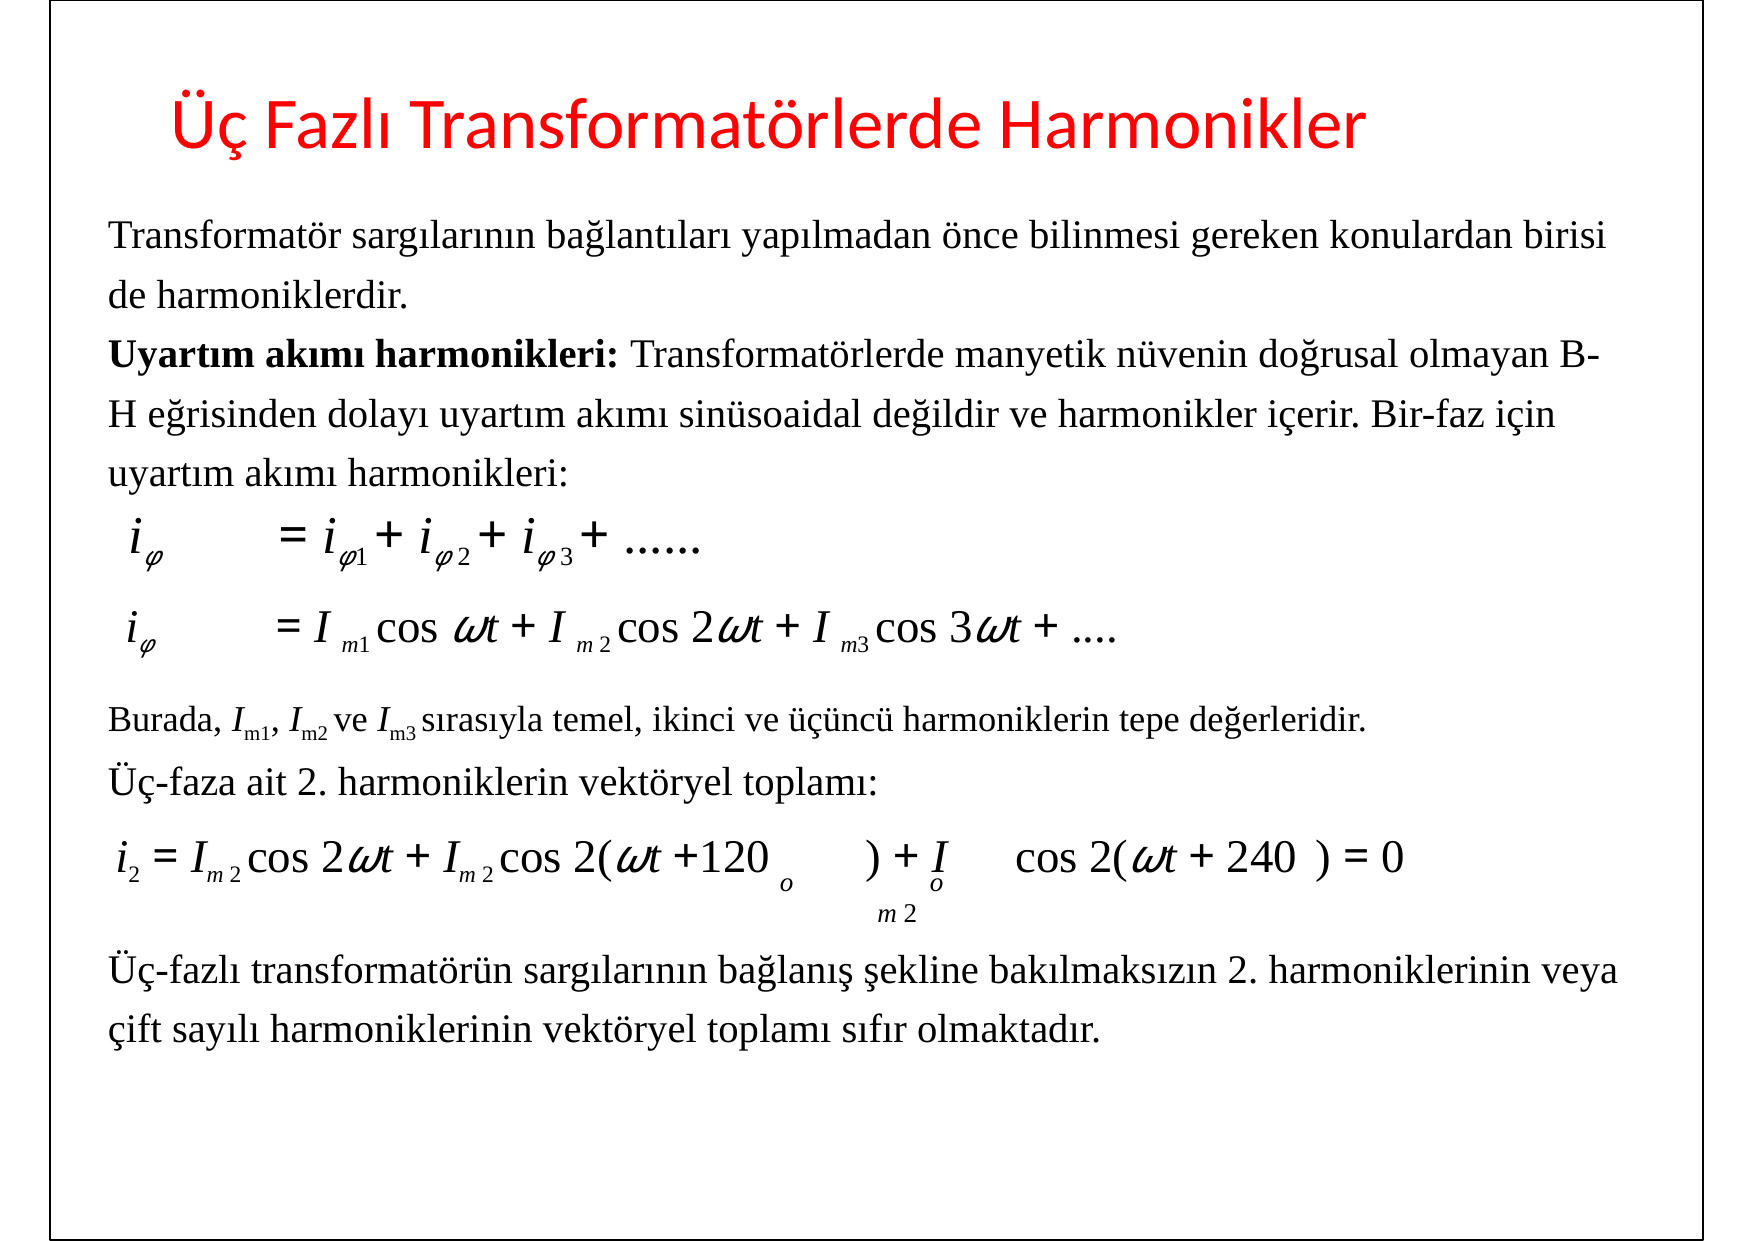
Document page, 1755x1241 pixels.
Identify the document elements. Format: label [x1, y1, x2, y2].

text_box [49, 0, 1704, 1240]
